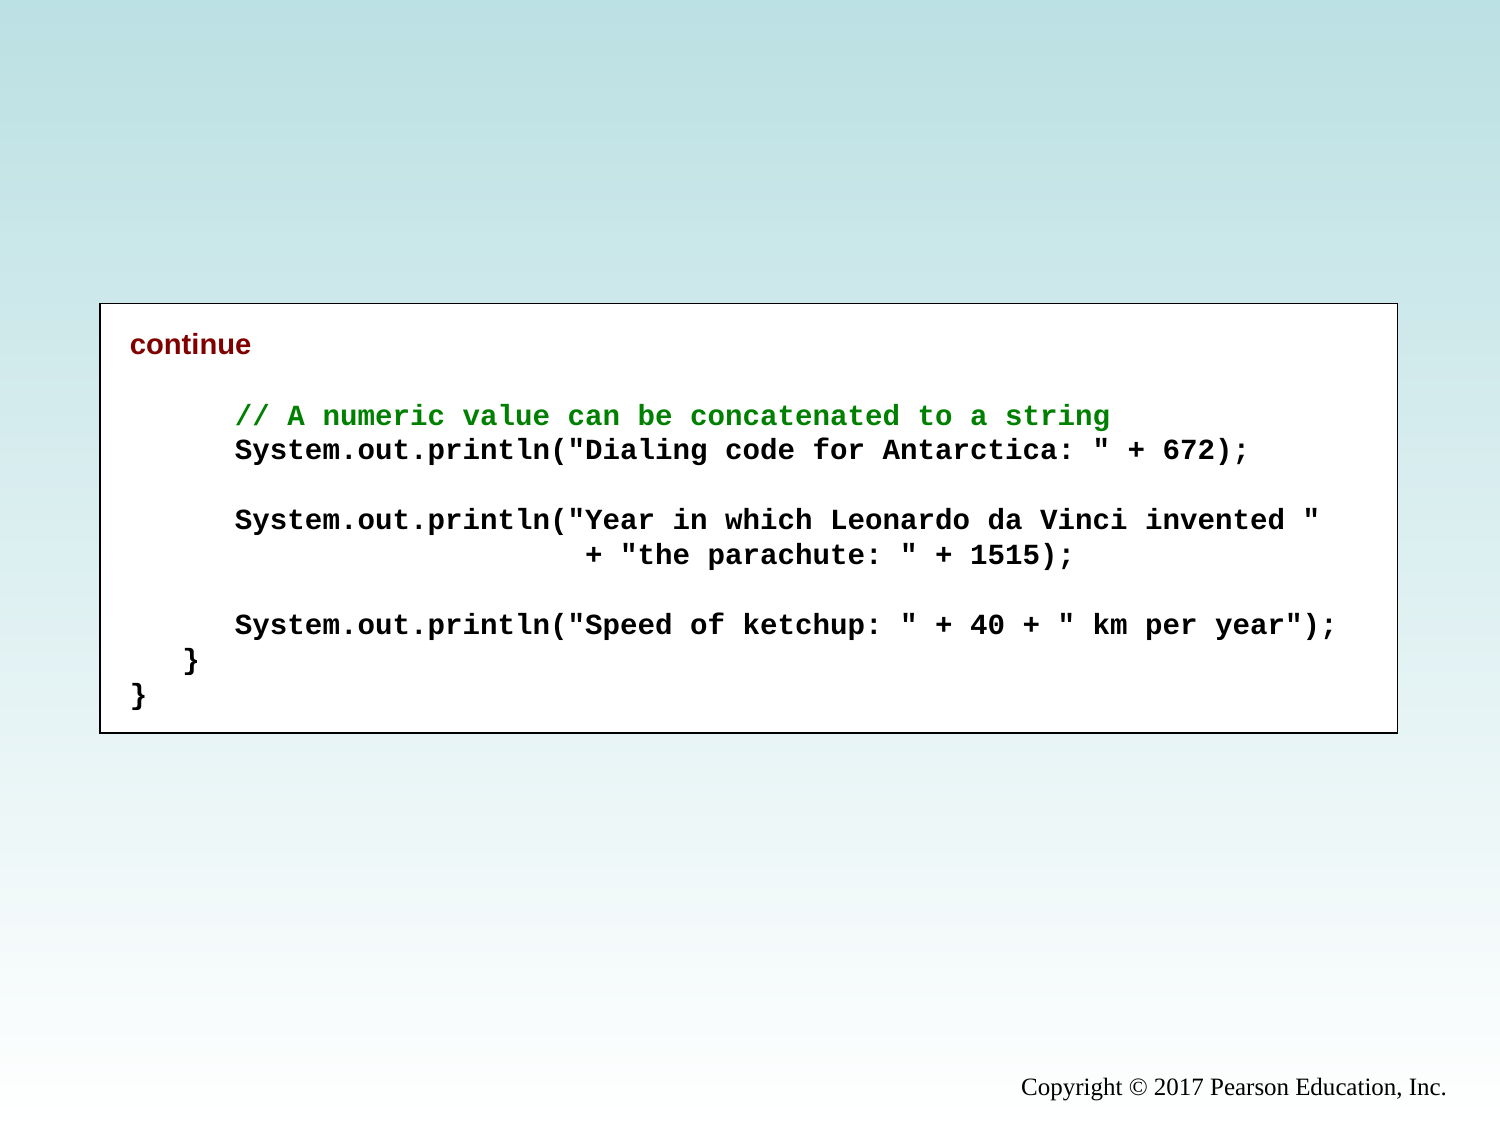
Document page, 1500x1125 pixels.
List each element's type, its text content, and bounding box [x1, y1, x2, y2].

footer Copyright © 2017 Pearson Education, Inc. [549, 1062, 1463, 1114]
text_box continue // A numeric value can be concatenated to a string System.out.println("Dialing code for Antarctica: " + 672); System.out.println("Year in which Leonardo da Vinci invented " + "the parachute: " + 1515); System.out.println("Speed of ketchup: " + 40 + " km per year"); } } [99, 303, 1398, 733]
